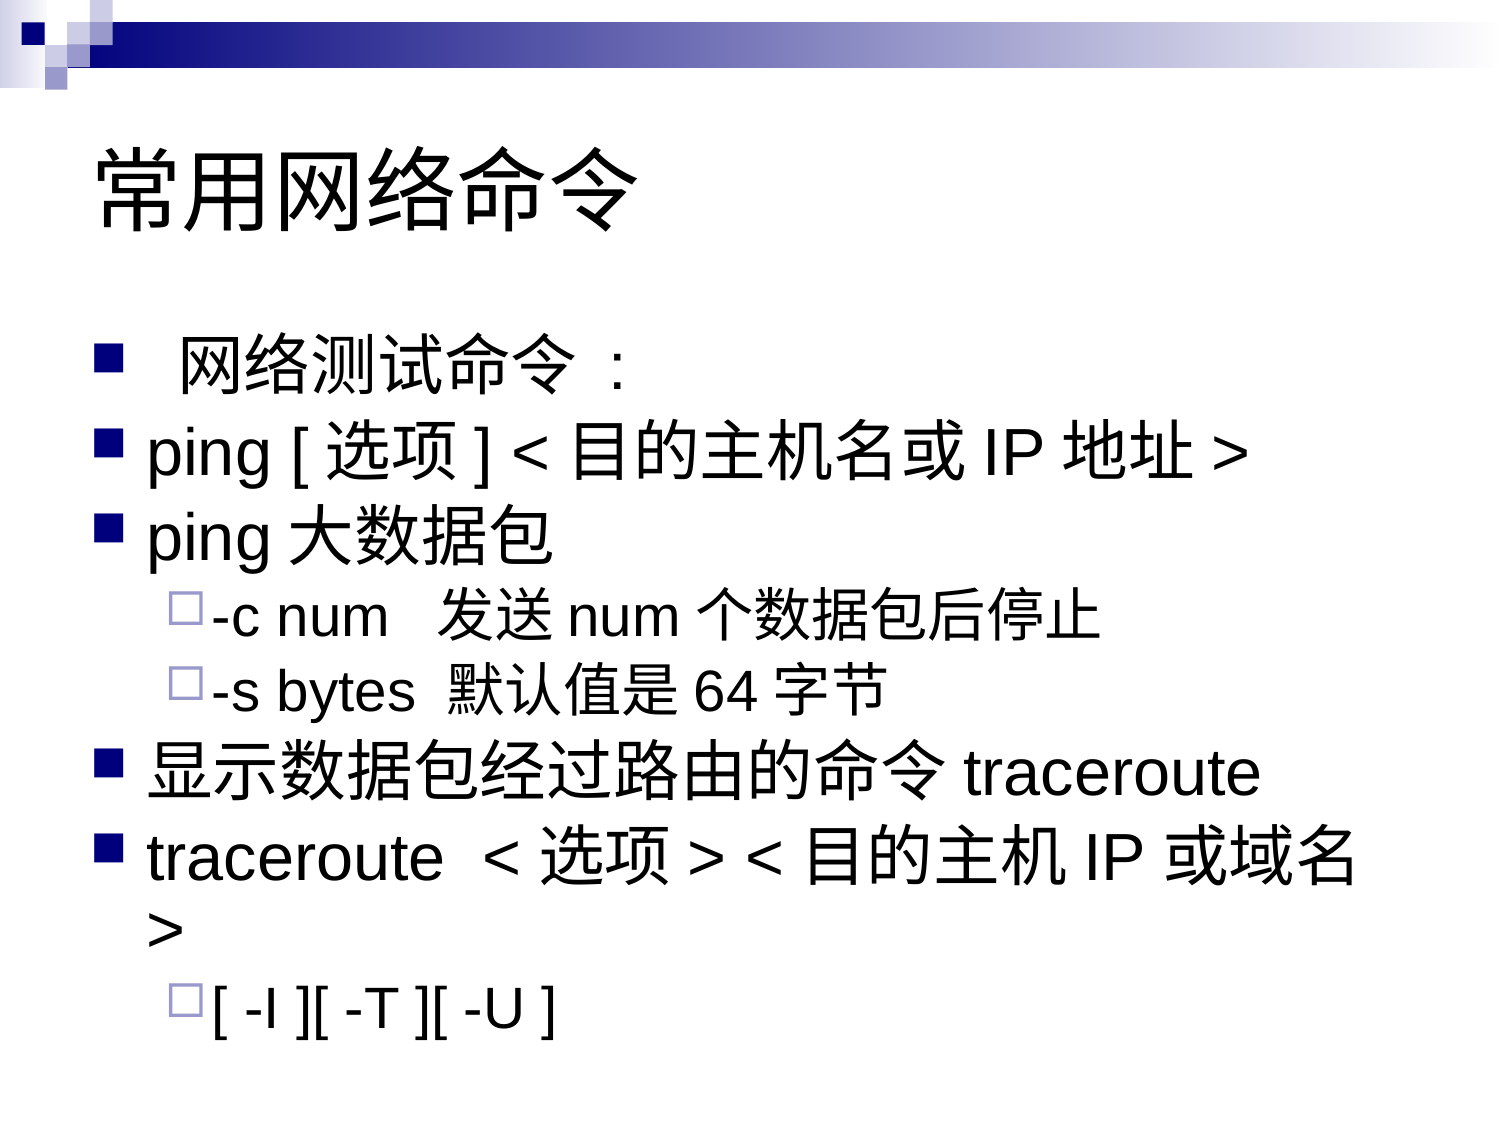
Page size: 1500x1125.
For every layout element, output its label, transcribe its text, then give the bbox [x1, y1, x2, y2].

list 网络测试命令 : ping [选项] <目的主机名或IP地址> ping大数据包 -c num 发送num个数据包后停止 -s bytes 默认值是64字节 显示数据包经过路由的命令traceroute traceroute <选项> <目的主机IP或域名> [ -I ][ -T ][ -U ] [75, 324, 1425, 1059]
title 常用网络命令 [75, 75, 1425, 300]
